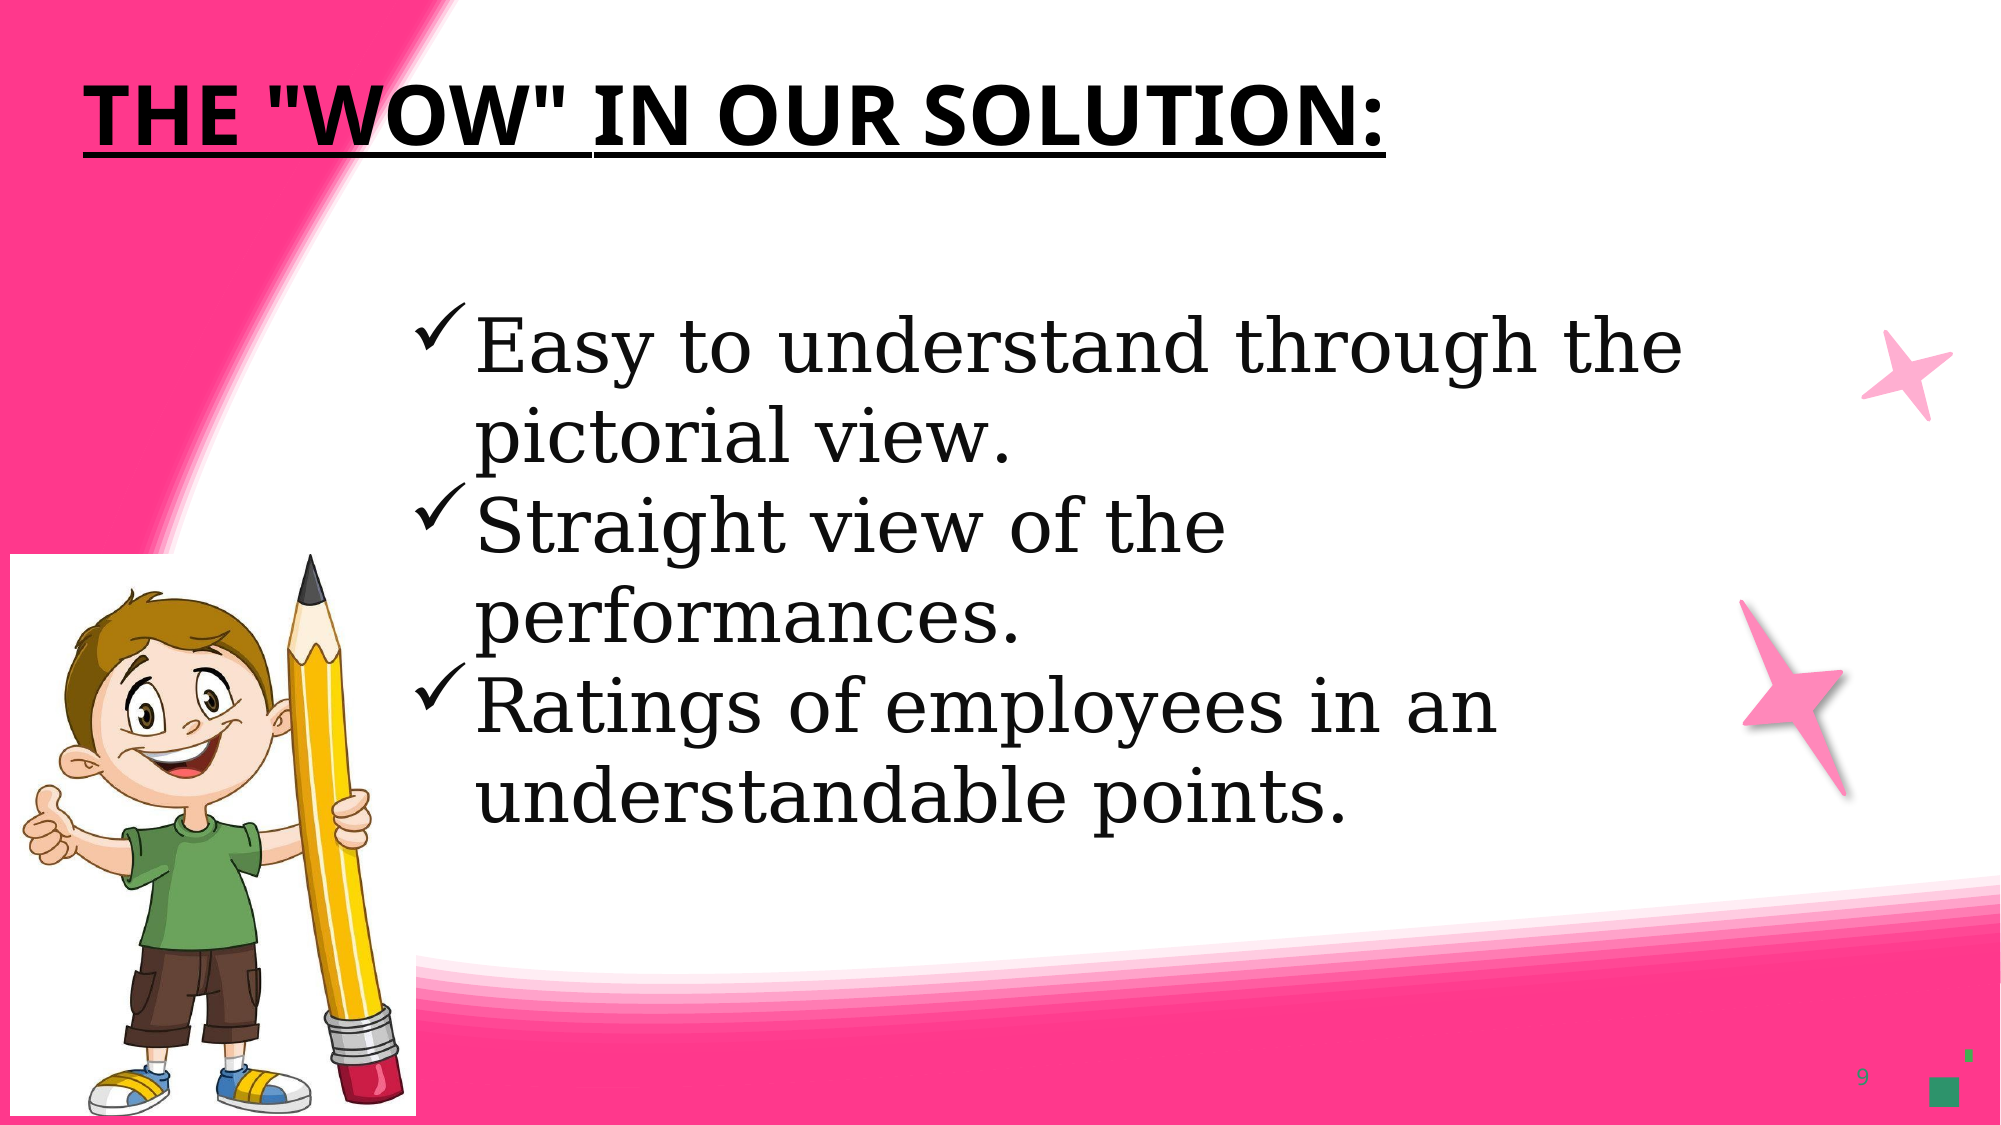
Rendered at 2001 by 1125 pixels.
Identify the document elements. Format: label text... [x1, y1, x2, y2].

title THE "WOW" IN OUR SOLUTION: [80, 15, 1472, 207]
picture [10, 554, 416, 1116]
text_box [1739, 599, 1847, 797]
text_box [1849, 1061, 1888, 1095]
text_box Easy to understand through the pictorial view. Straight view of the performances. Ratings of employees in an understandable points. [394, 289, 1797, 1055]
text_box [1929, 1077, 1960, 1107]
text_box [1965, 1049, 1973, 1062]
text_box [1861, 329, 1953, 422]
